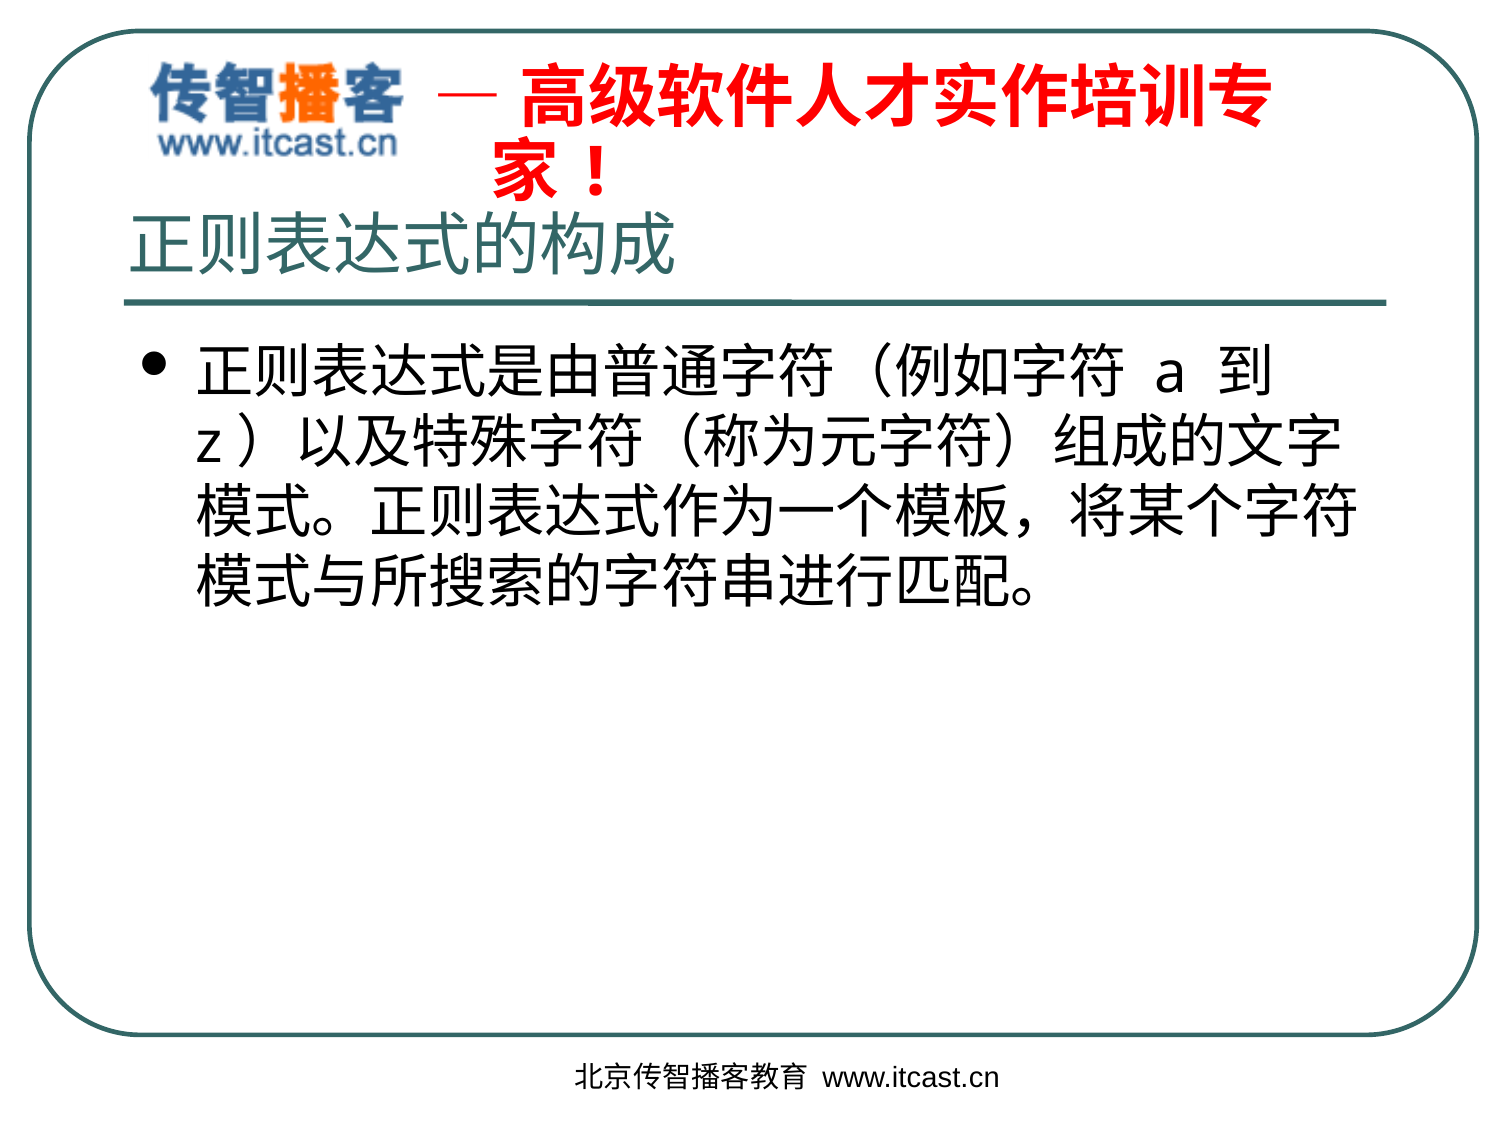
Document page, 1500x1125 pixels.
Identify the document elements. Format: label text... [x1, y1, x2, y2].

footer 北京传智播客教育 www.itcast.cn [549, 1050, 1026, 1125]
title 正则表达式的构成 [112, 54, 1375, 291]
list 正则表达式是由普通字符（例如字符 a 到 z）以及特殊字符（称为元字符）组成的文字模式。正则表达式作为一个模板，将某个字符模式与所搜索的字符串进行匹配。 [123, 326, 1387, 999]
